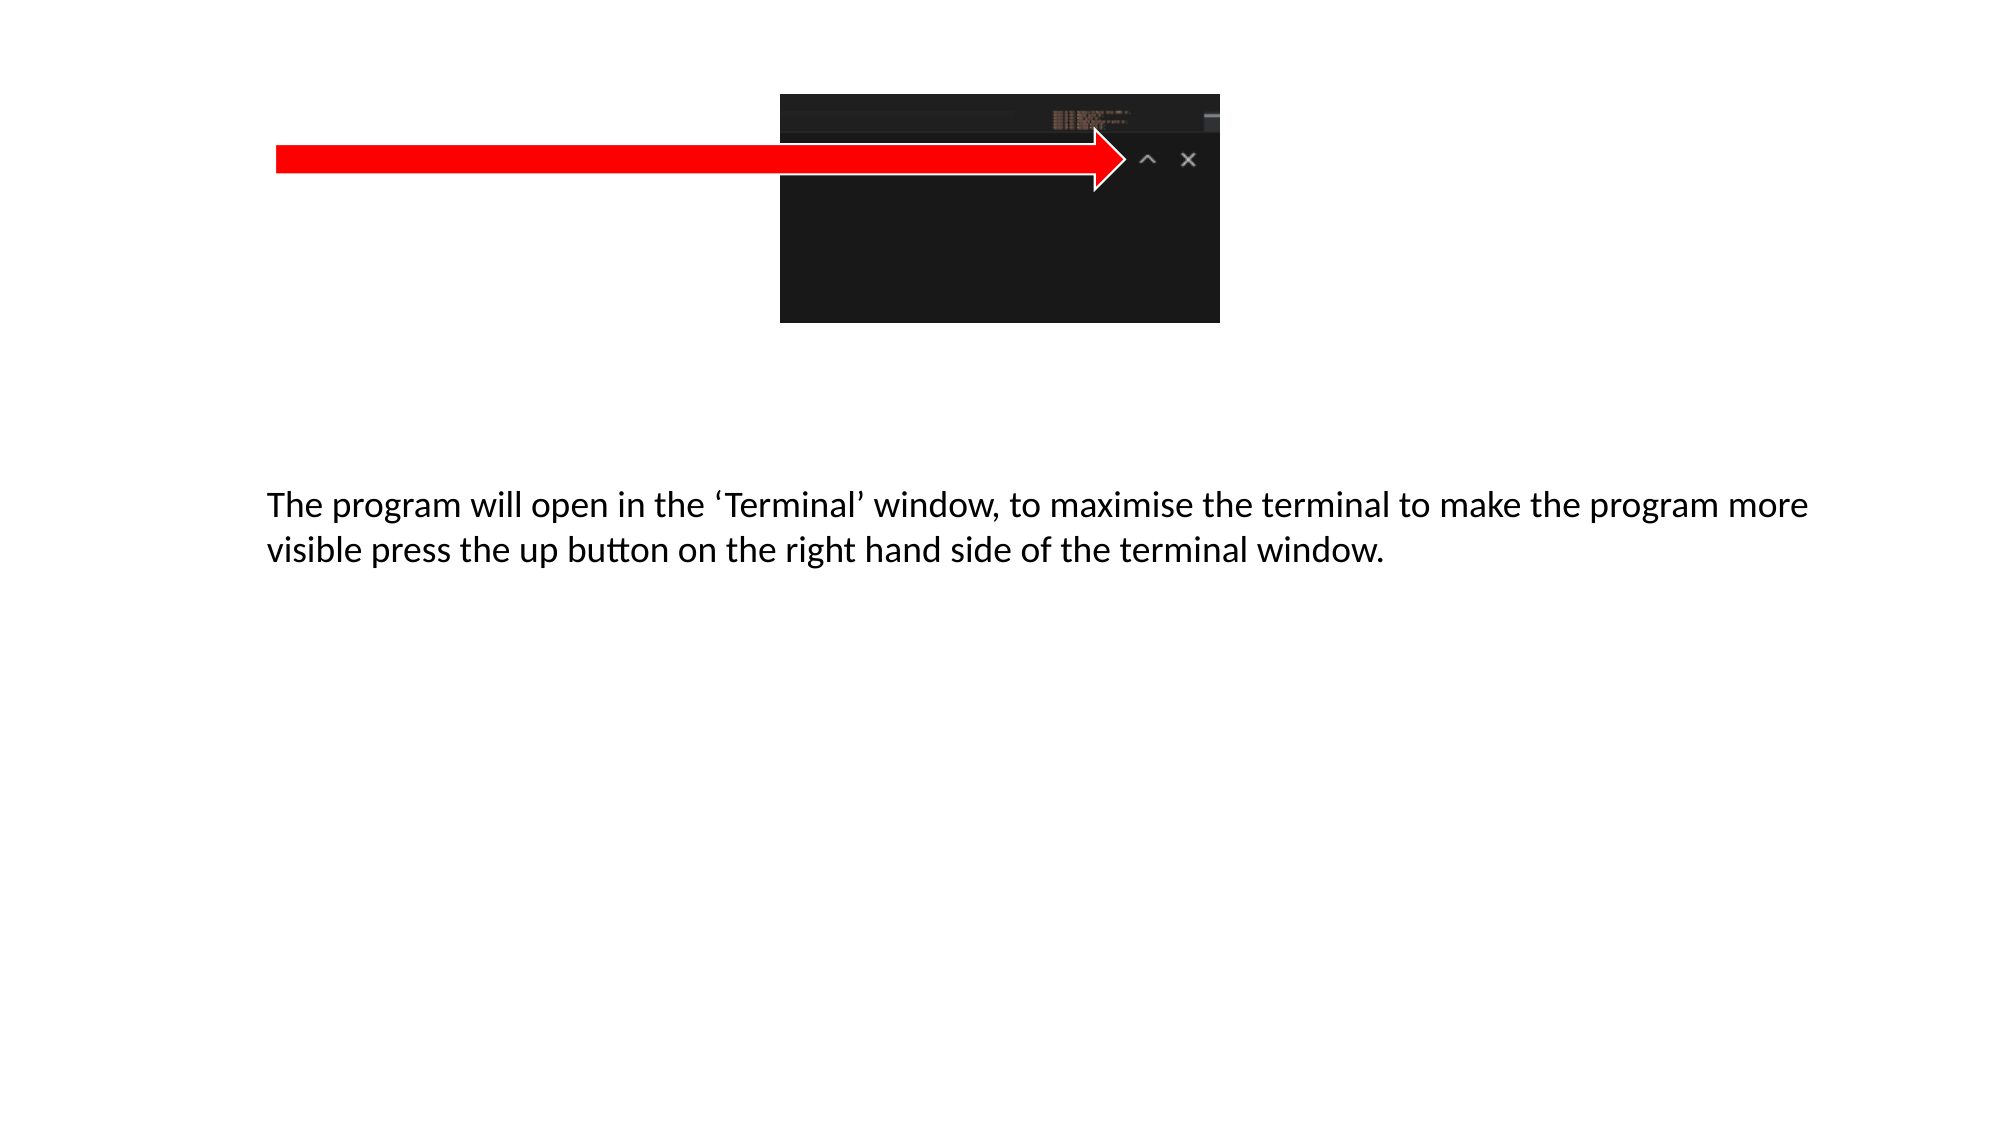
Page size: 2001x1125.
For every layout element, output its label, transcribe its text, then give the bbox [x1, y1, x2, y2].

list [780, 94, 1220, 323]
text_box The program will open in the ‘Terminal’ window, to maximise the terminal to make the program more visible press the up button on the right hand side of the terminal window. [252, 472, 1861, 578]
text_box [273, 143, 780, 176]
